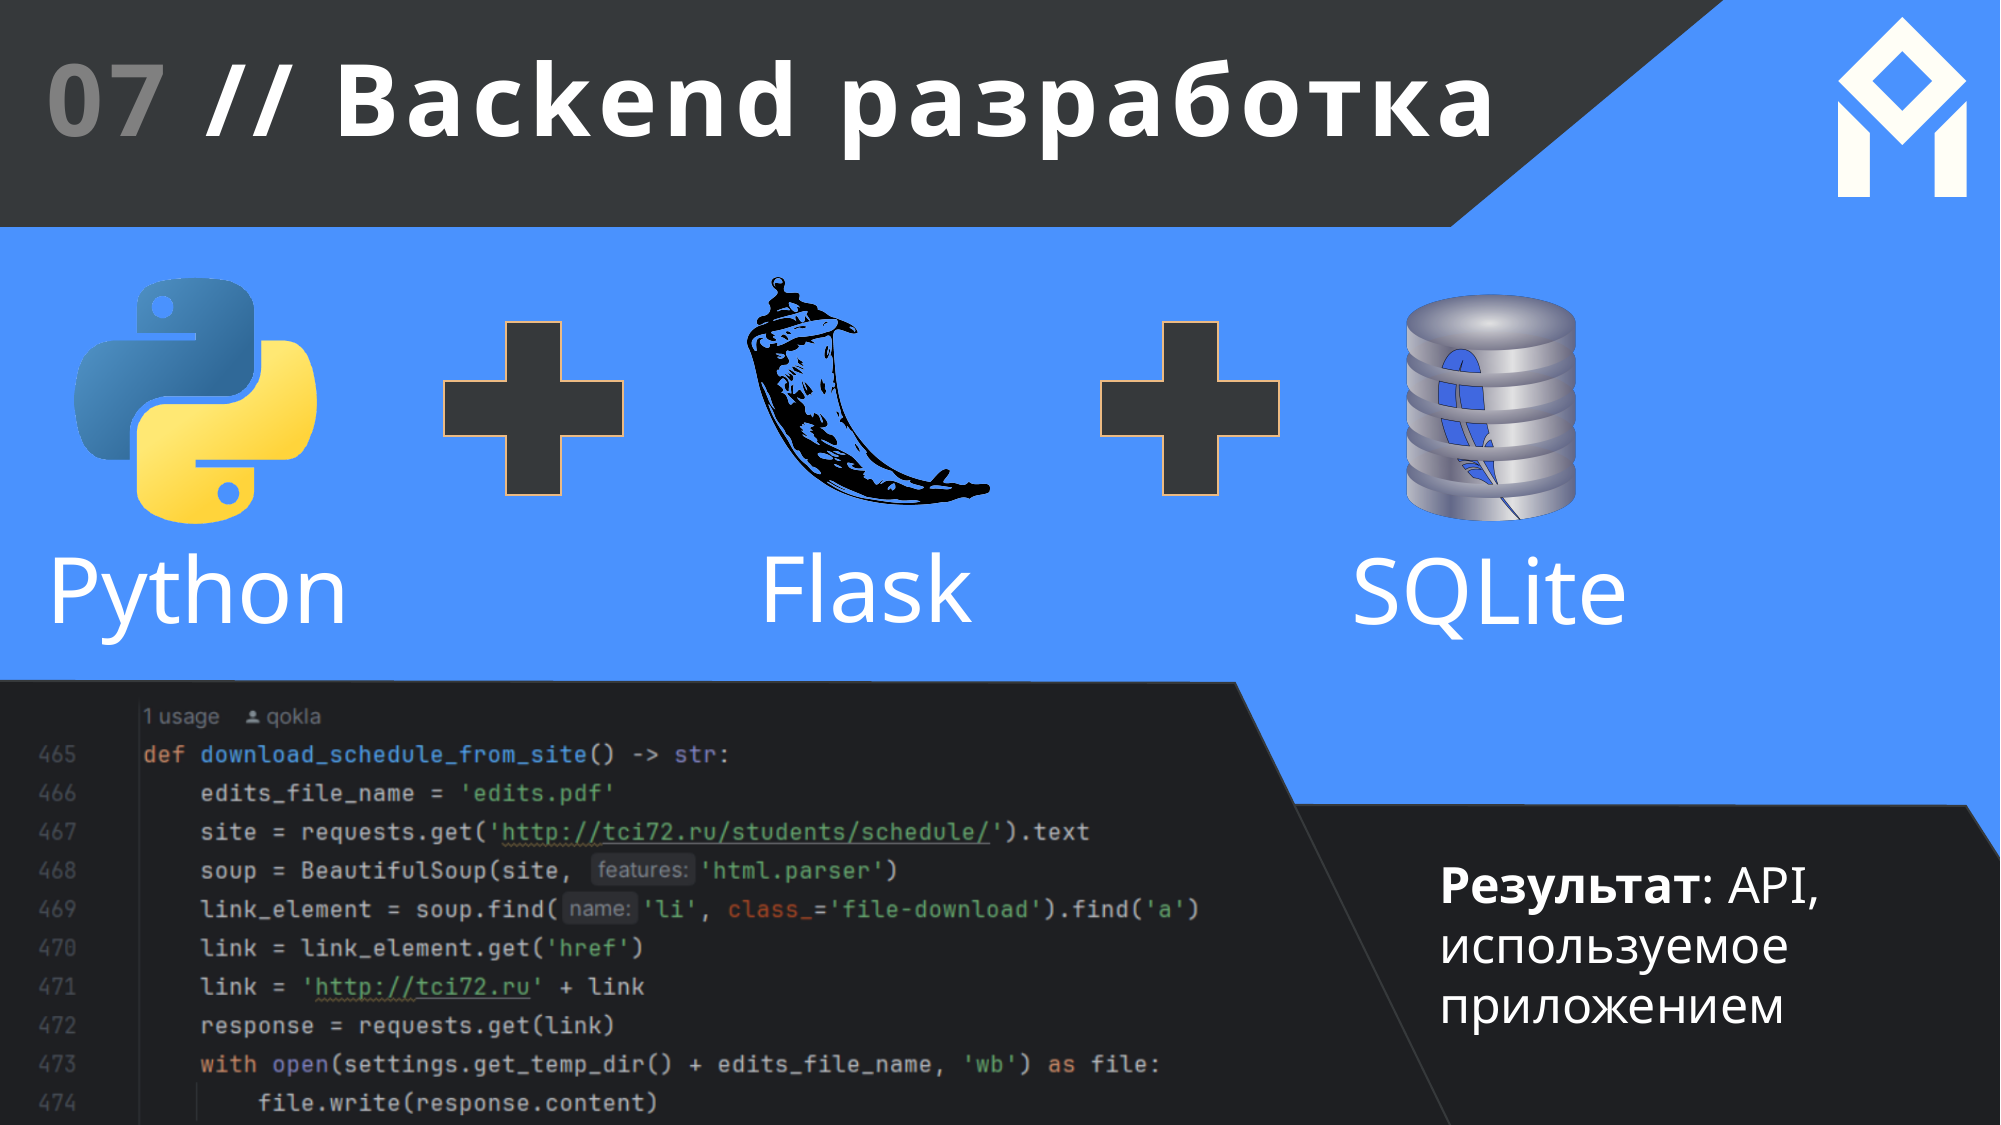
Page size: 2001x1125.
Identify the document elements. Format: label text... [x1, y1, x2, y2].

picture [1838, 17, 1967, 197]
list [747, 277, 990, 505]
text_box [443, 321, 624, 496]
picture [1402, 290, 1580, 526]
picture [74, 277, 317, 524]
picture [15, 695, 1220, 1125]
text_box 07 // Backend разработка [31, 29, 1588, 164]
text_box [0, 679, 1452, 1125]
text_box [1295, 803, 2000, 1125]
text_box Результат: API, используемое приложением [1424, 845, 2000, 1041]
text_box [1100, 321, 1280, 496]
text_box SQLite [1336, 525, 1663, 651]
text_box Python [31, 524, 491, 650]
text_box Flask [743, 523, 1070, 649]
text_box [0, 0, 2000, 845]
text_box [0, 0, 1724, 227]
